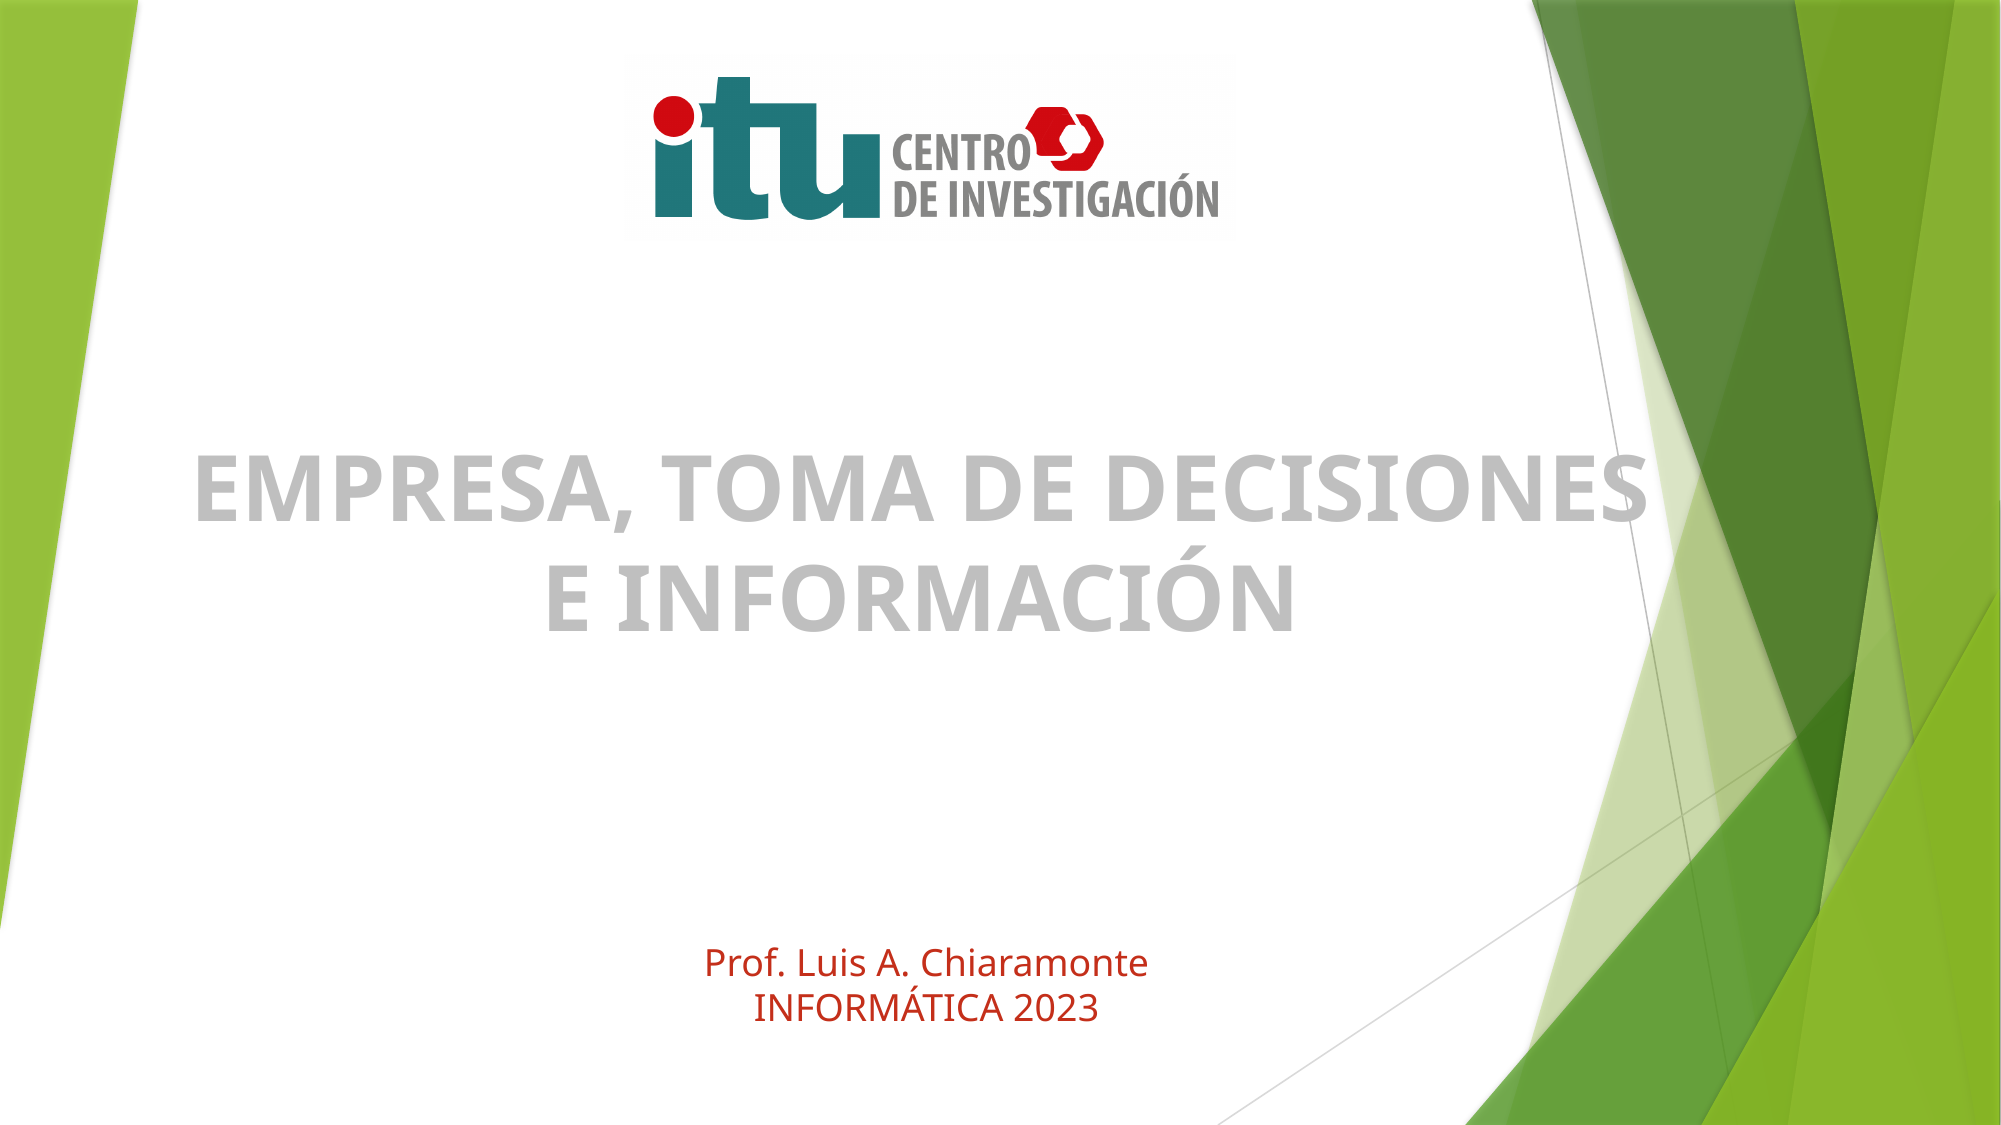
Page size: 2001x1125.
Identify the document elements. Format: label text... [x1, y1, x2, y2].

text_box Prof. Luis A. Chiaramonte INFORMÁTICA 2023 [646, 931, 1207, 1037]
picture [624, 54, 1236, 241]
title EMPRESA, TOMA DE DECISIONES E INFORMACIÓN [141, 421, 1701, 657]
